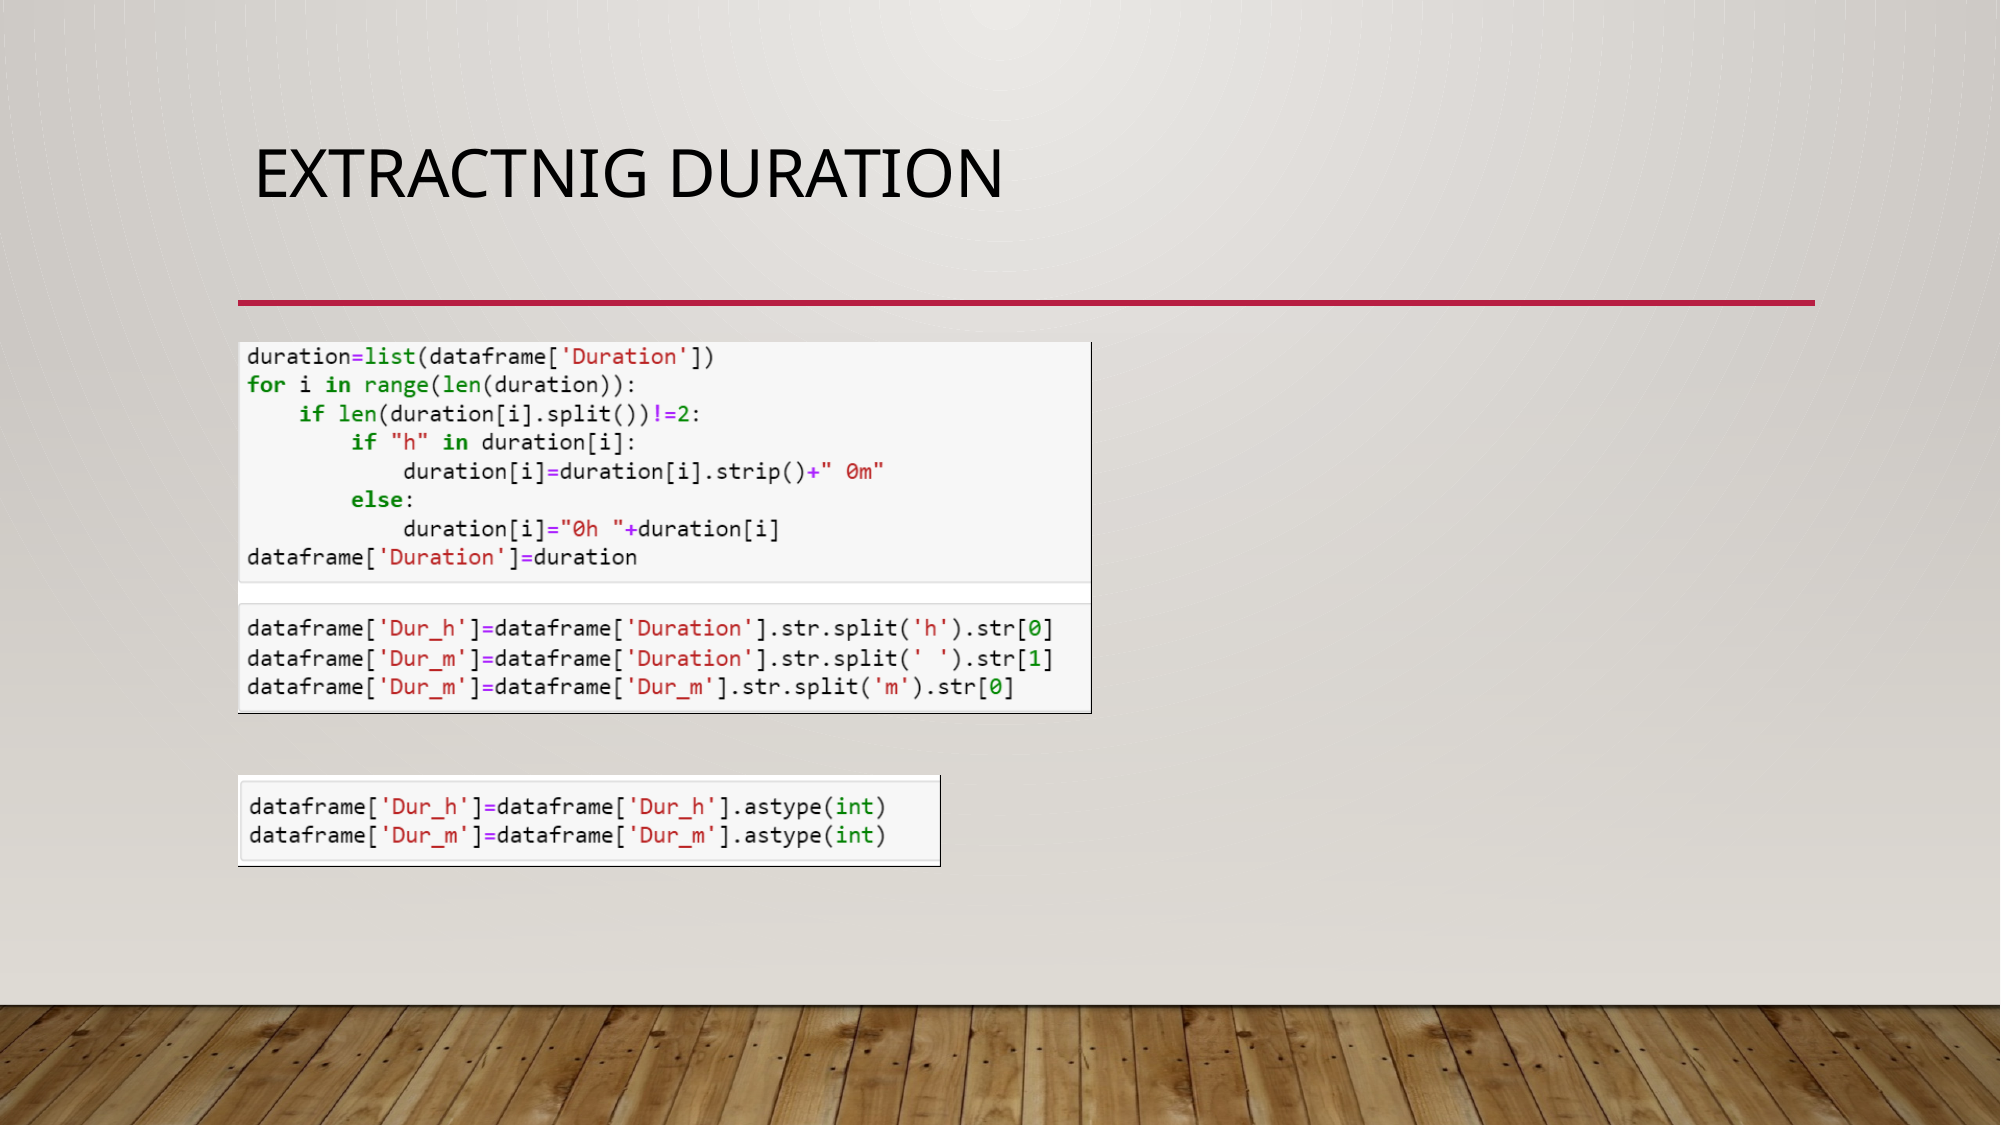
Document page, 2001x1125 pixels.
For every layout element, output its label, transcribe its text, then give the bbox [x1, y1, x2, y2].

picture [237, 775, 941, 867]
picture [237, 342, 1092, 714]
picture [0, 1005, 2000, 1125]
title EXTRACTNIG DURATION [238, 131, 1814, 305]
